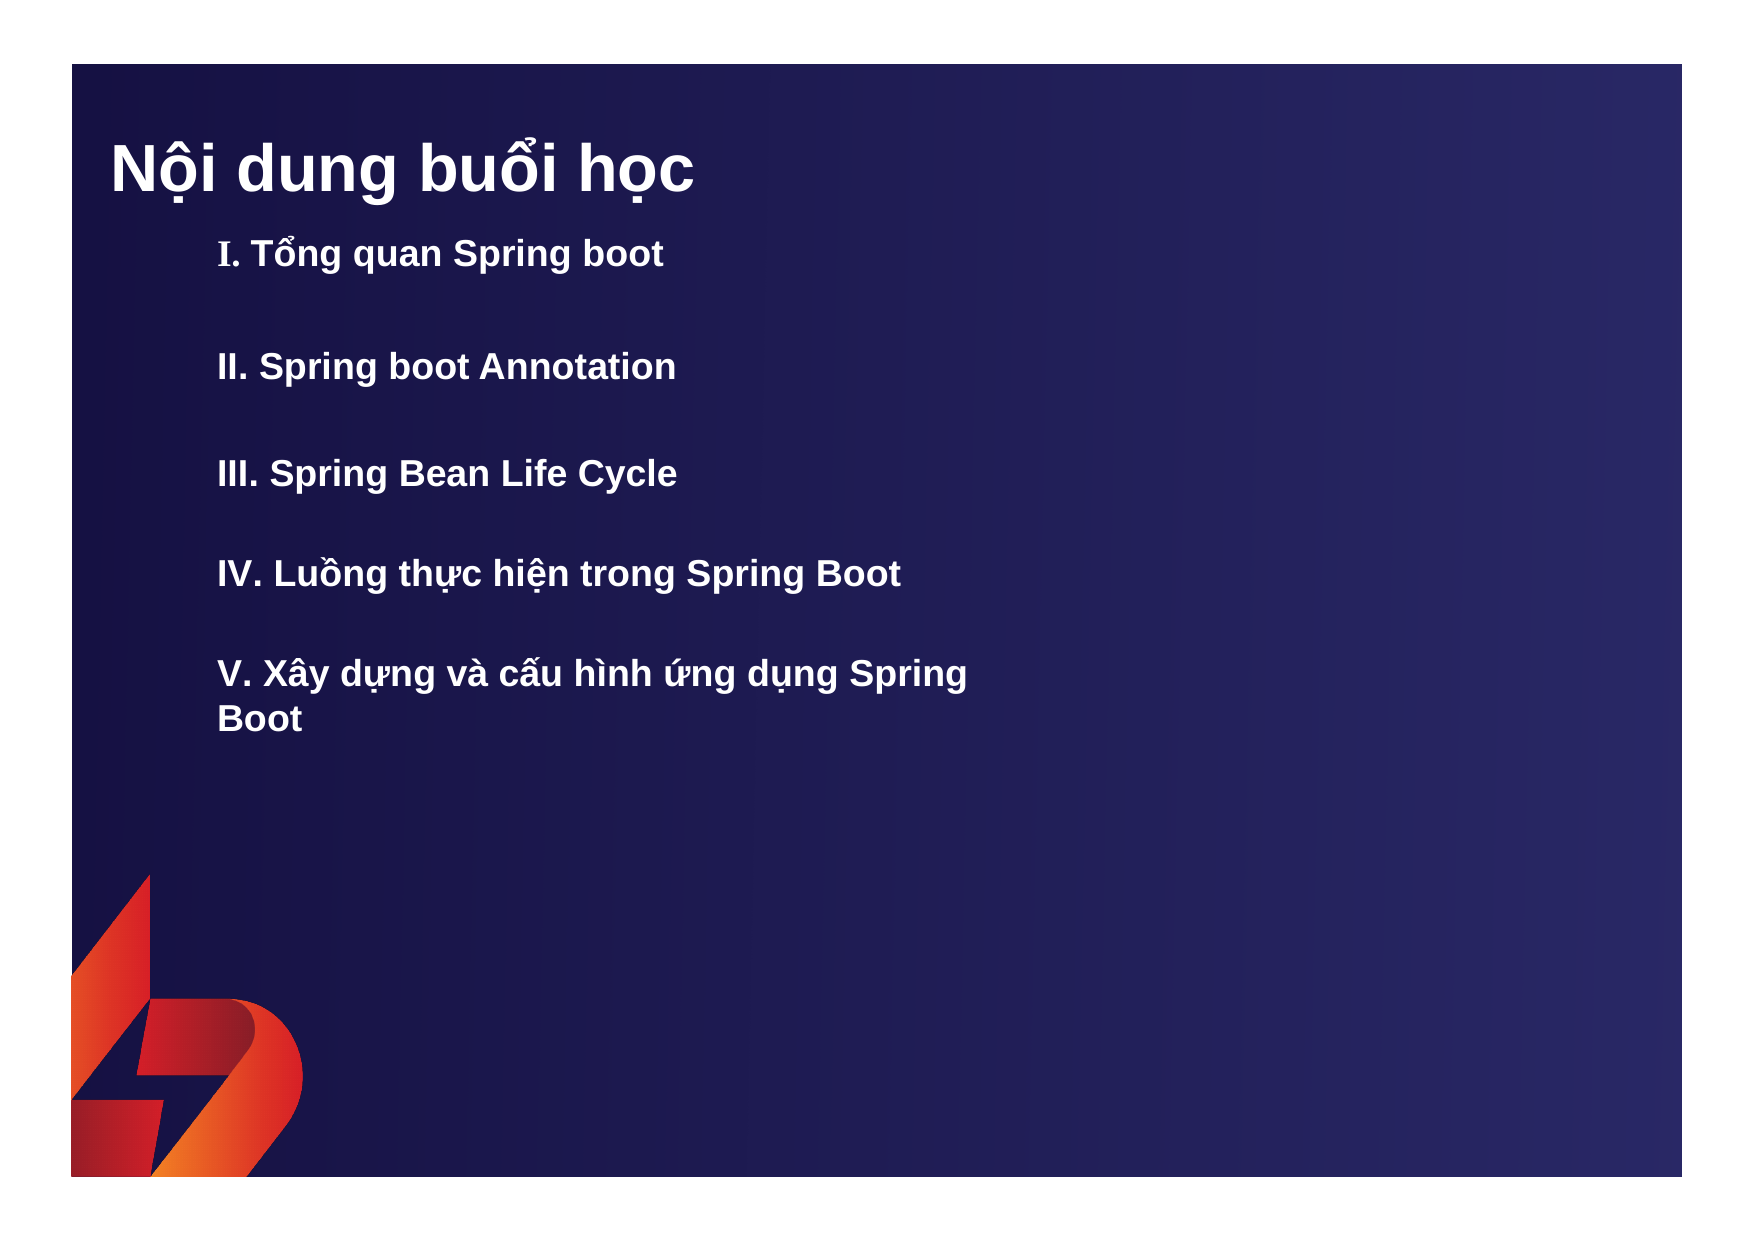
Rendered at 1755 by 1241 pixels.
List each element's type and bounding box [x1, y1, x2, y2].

picture [71, 63, 1682, 1177]
